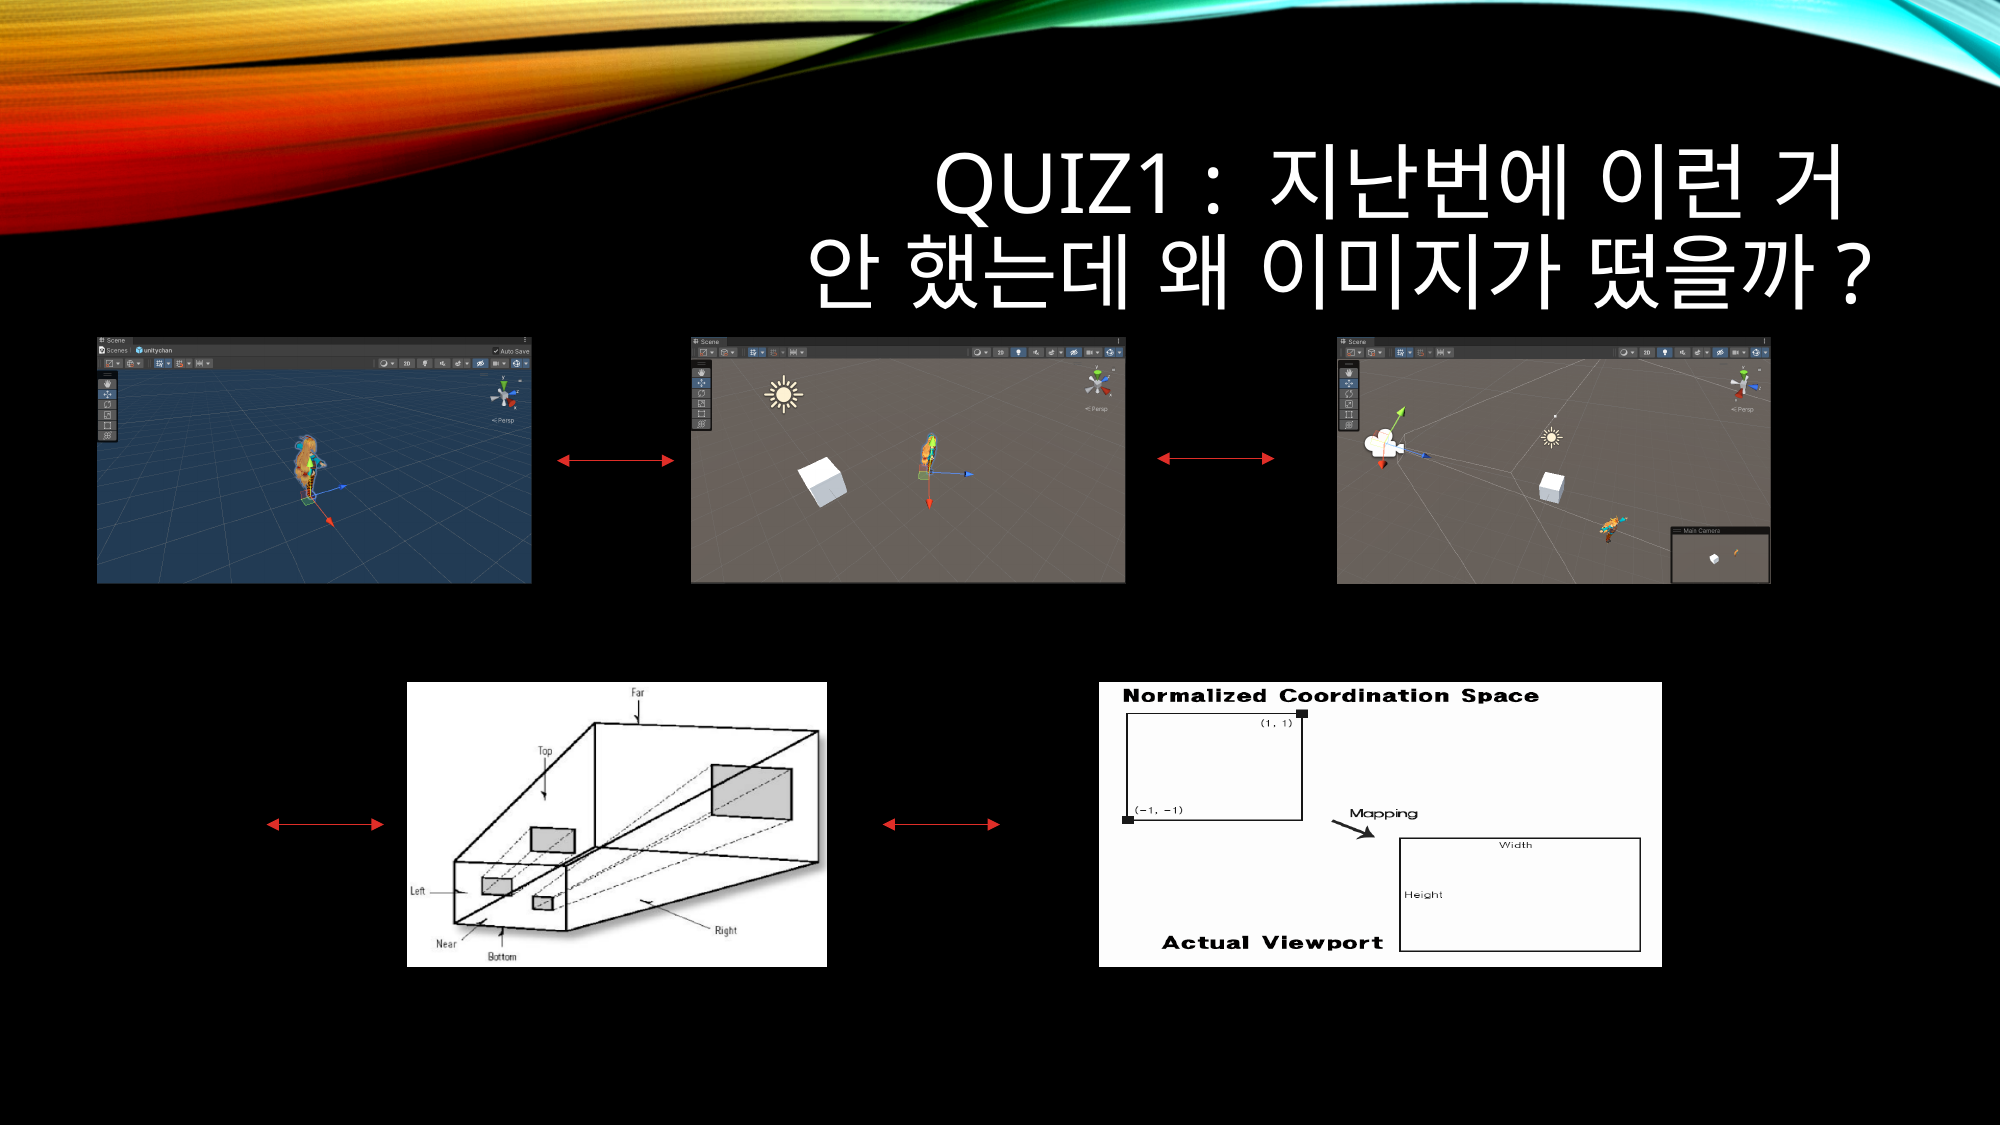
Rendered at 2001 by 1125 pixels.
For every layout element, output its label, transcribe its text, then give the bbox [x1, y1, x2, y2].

picture [1337, 337, 1771, 585]
picture [1098, 681, 1662, 968]
picture [407, 681, 827, 968]
picture [97, 337, 532, 585]
picture [0, 0, 2000, 237]
picture [691, 337, 1126, 585]
title Quiz1 : 지난번에 이런 거 안 했는데 왜 이미지가 떴을까? [474, 125, 1888, 338]
